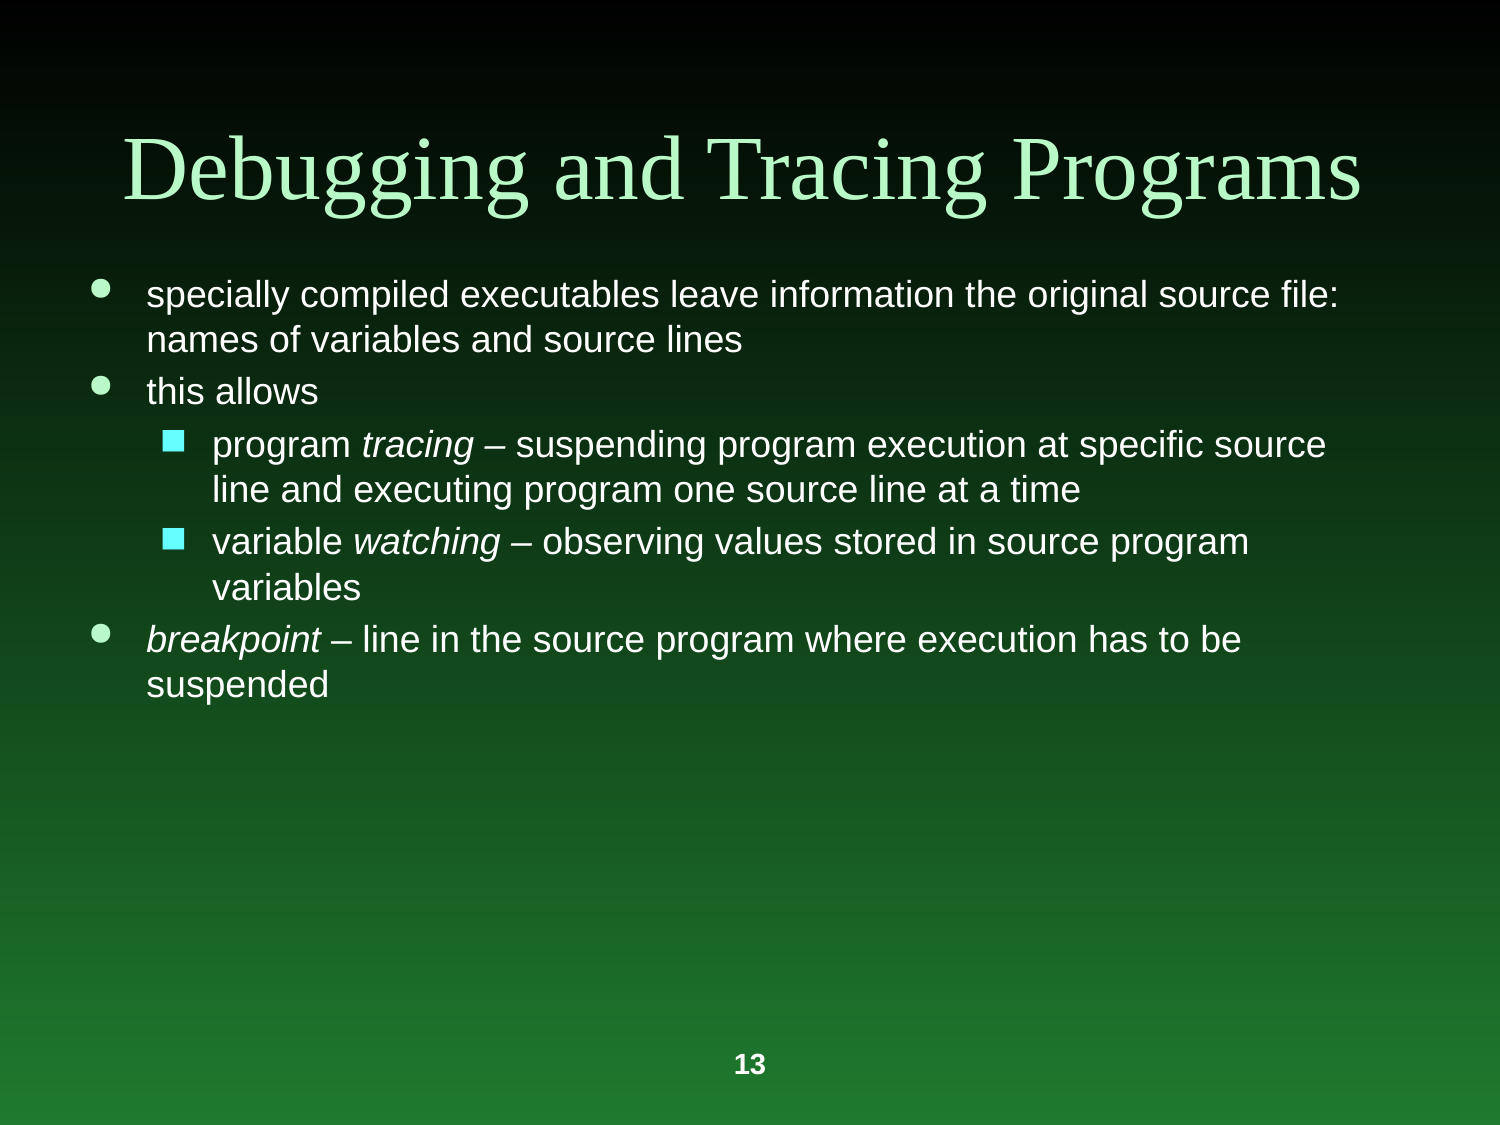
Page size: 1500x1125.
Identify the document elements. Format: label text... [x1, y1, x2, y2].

list specially compiled executables leave information the original source file: names of variables and source lines this allows program tracing – suspending program execution at specific source line and executing program one source line at a time variable watching – observing values stored in source program variables breakpoint – line in the source program where execution has to be suspended [75, 262, 1400, 950]
slide_number 13 [512, 1024, 988, 1101]
title Debugging and Tracing Programs [99, 37, 1388, 225]
